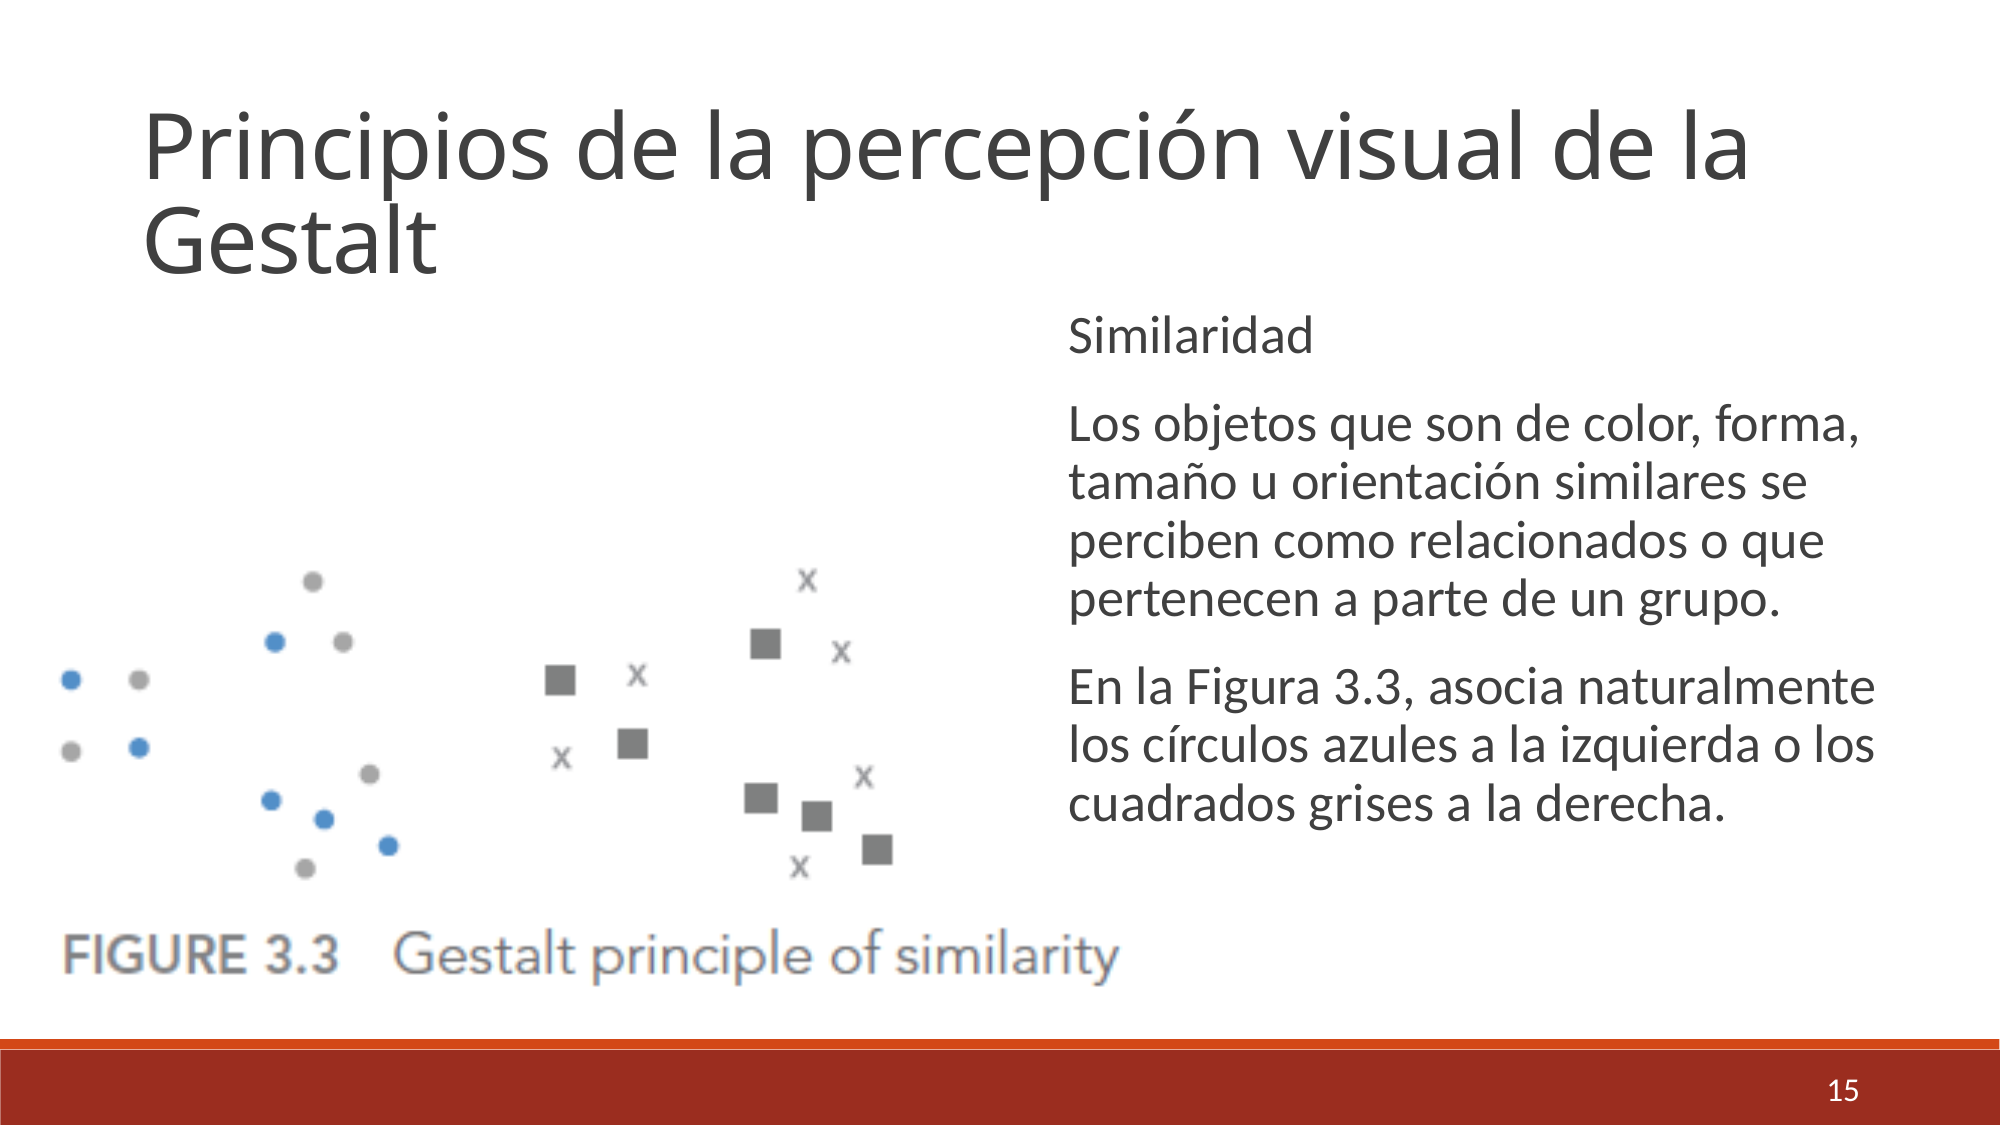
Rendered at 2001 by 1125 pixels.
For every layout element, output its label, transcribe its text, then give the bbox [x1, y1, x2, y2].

slide_number 15 [126, 1061, 1875, 1115]
text_box Principios de la percepción visual de la Gestalt [126, 97, 1821, 333]
picture [38, 533, 1142, 1008]
text_box Similaridad Los objetos que son de color, forma, tamaño u orientación similares se perciben como relacionados o que pertenecen a parte de un grupo. En la Figura 3.3, asocia naturalmente los círculos azules a la izquierda o los cuadrados grises a la derecha. [1053, 299, 1952, 1062]
